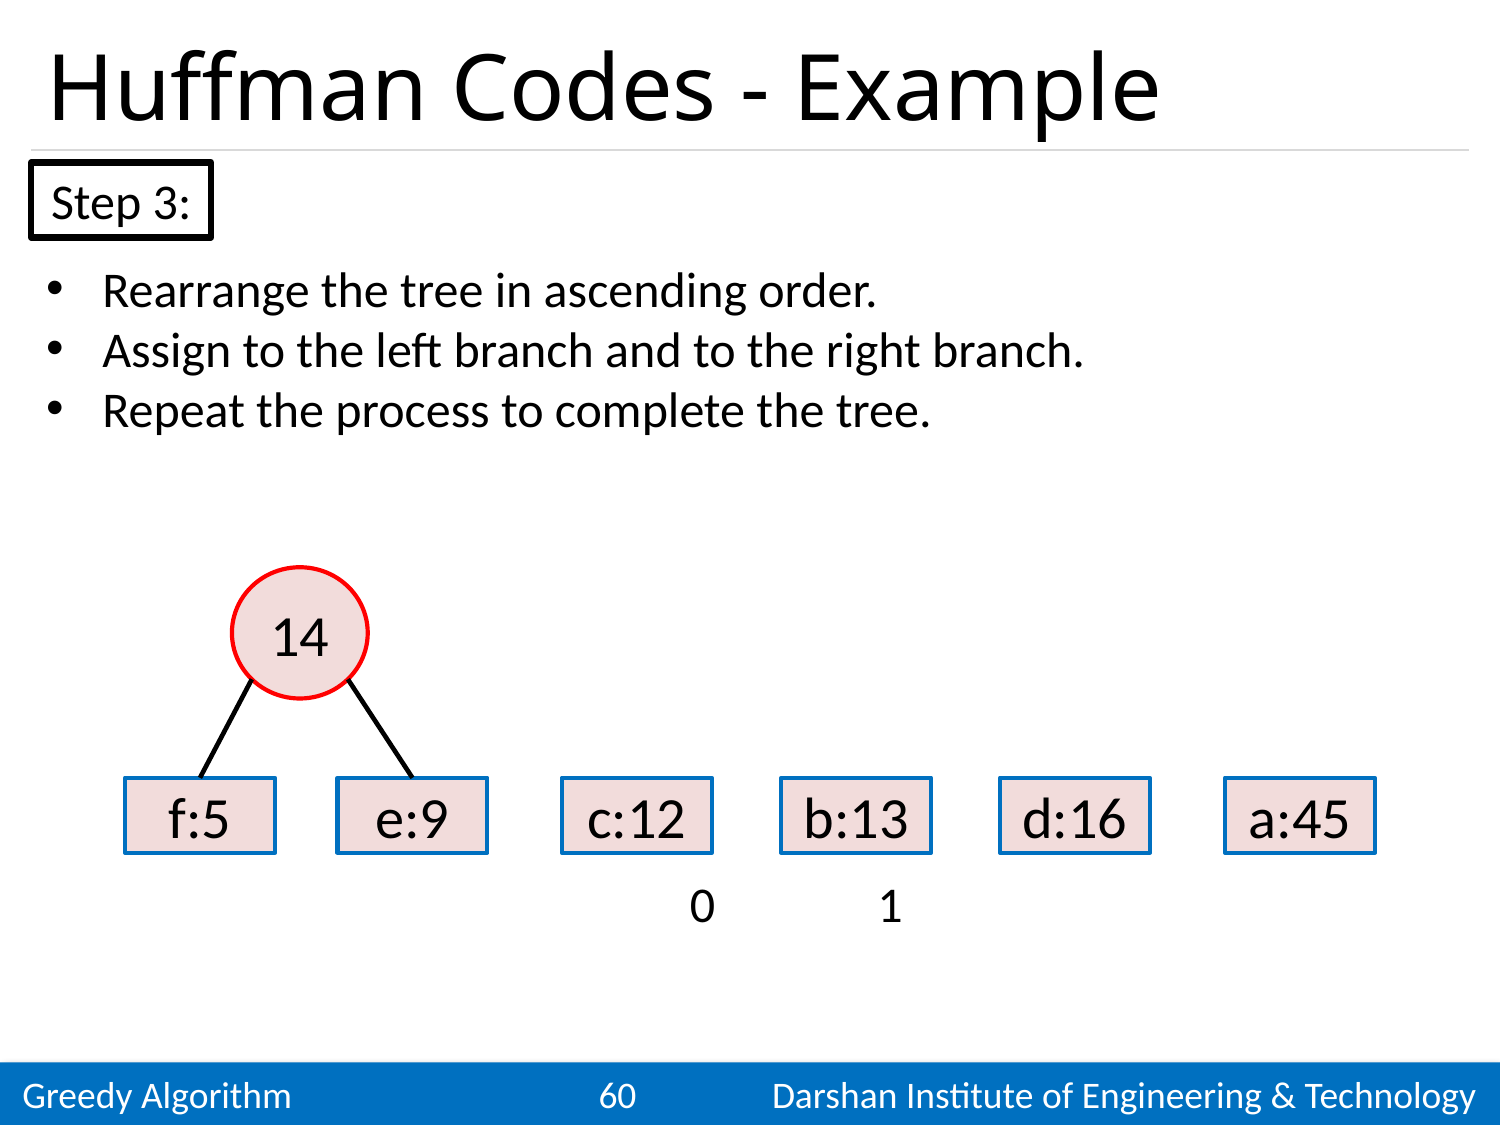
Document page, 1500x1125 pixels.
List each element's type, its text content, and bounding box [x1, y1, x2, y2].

text_box 0 [674, 865, 750, 940]
text_box d:16 [998, 776, 1152, 855]
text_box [124, 566, 488, 853]
text_box c:12 [560, 776, 714, 855]
text_box 1 [862, 865, 938, 940]
text_box a:45 [1223, 776, 1377, 855]
title Huffman Codes - Example [31, 17, 1469, 150]
text_box b:13 [779, 776, 933, 855]
text_box Step 3: [29, 160, 213, 239]
